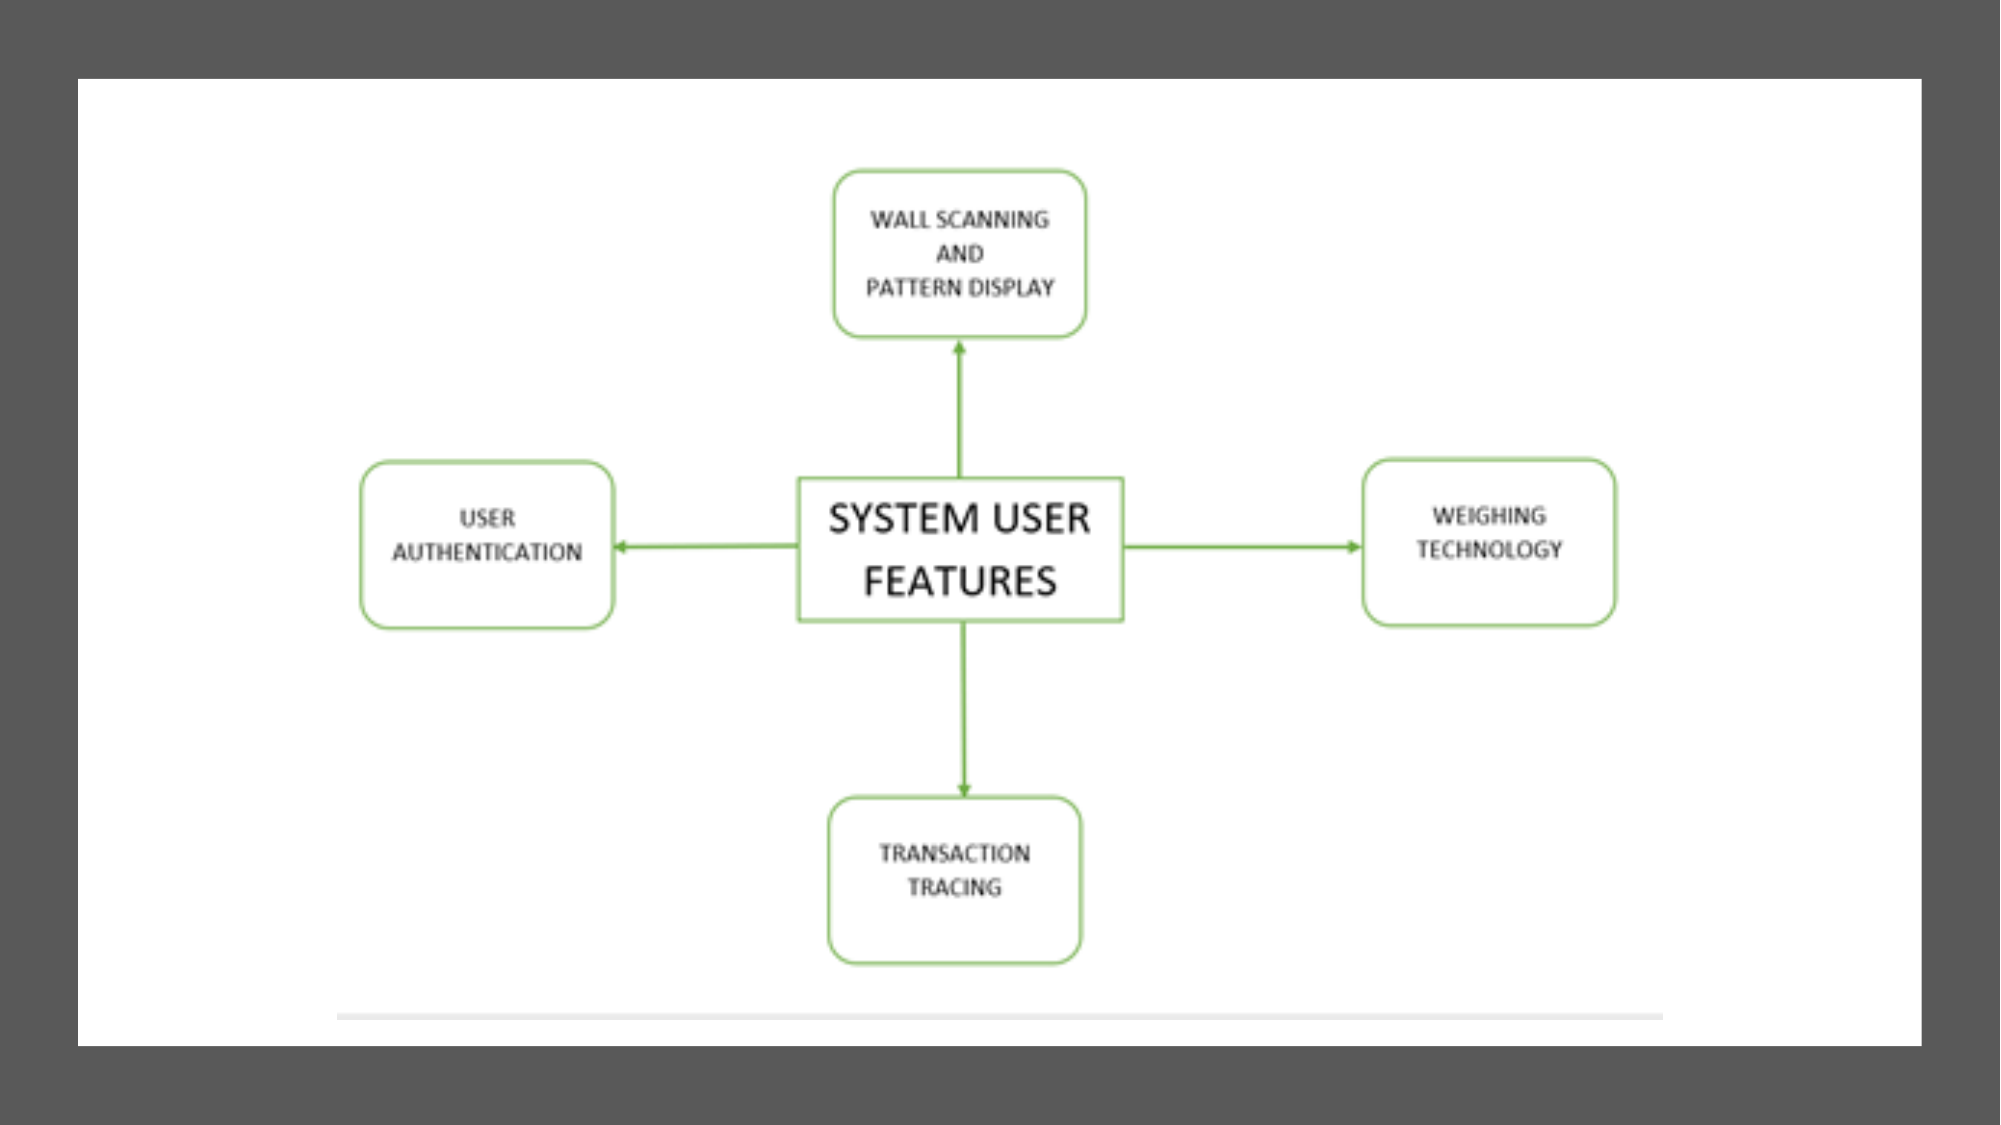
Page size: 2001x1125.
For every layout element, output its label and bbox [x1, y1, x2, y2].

text_box [77, 78, 1923, 1047]
list [337, 105, 1663, 1020]
text_box [0, 0, 2000, 1125]
